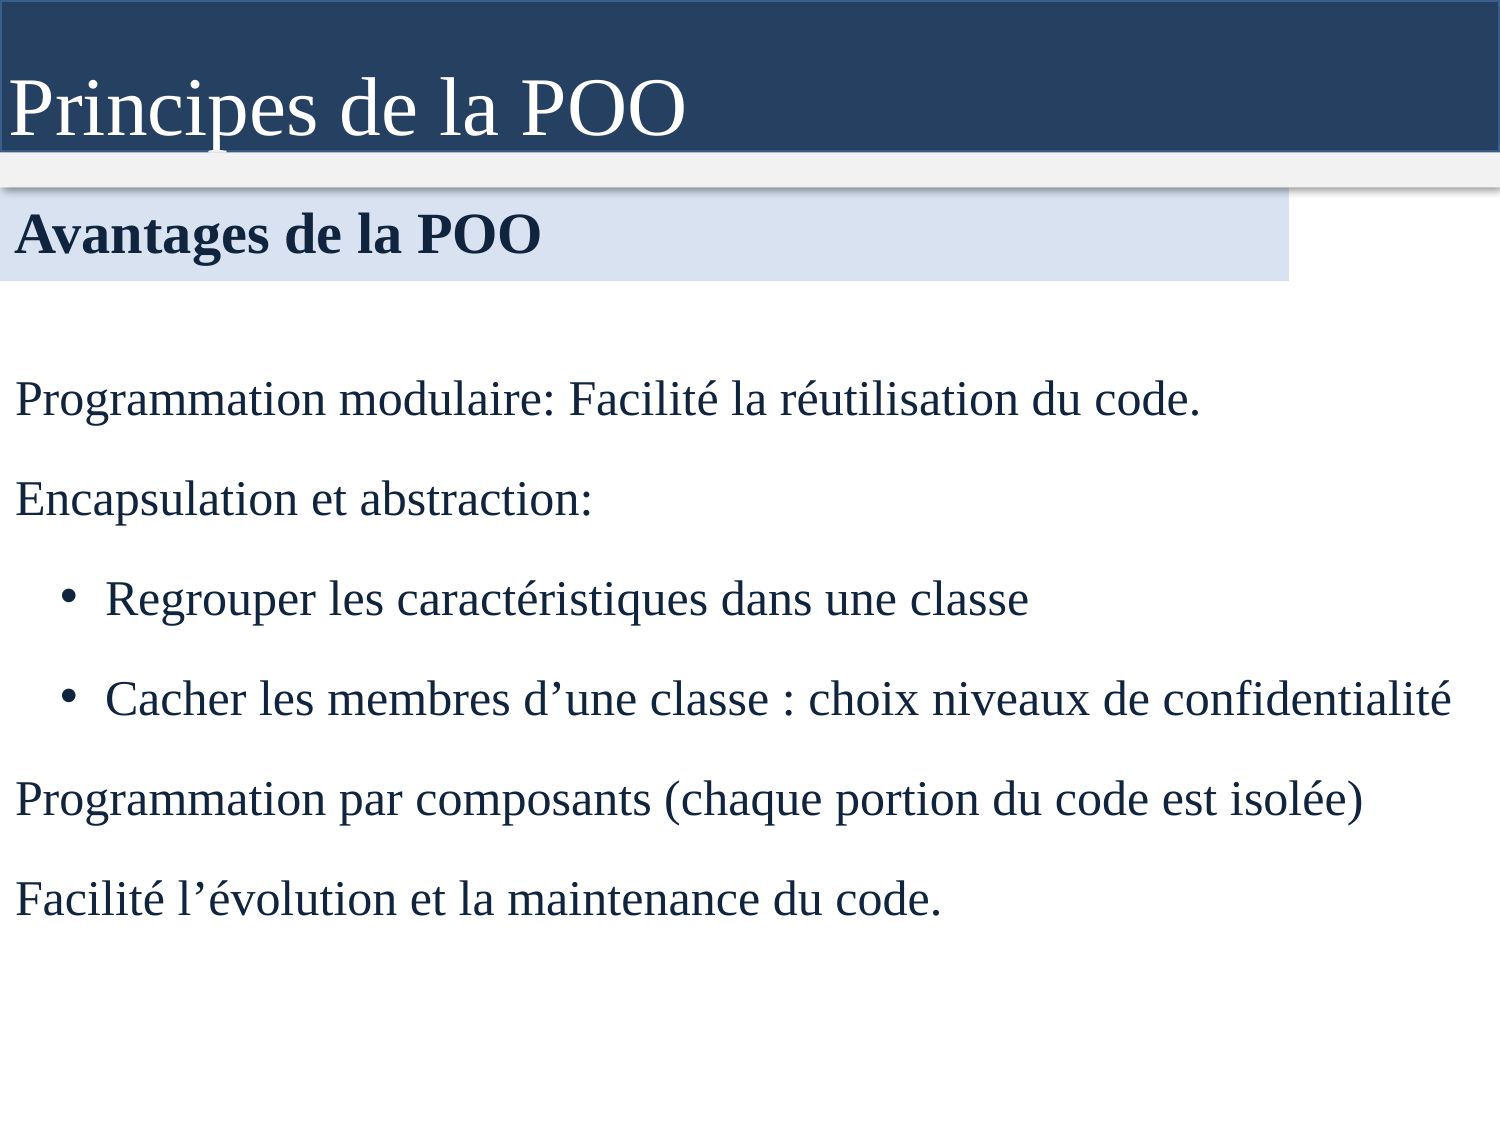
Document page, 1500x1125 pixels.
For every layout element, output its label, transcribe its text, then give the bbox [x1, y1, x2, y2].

text_box Avantages de la POO [0, 187, 1094, 304]
list Programmation modulaire: Facilité la réutilisation du code. Encapsulation et abstraction: Regrouper les caractéristiques dans une classe Cacher les membres d’une classe : choix niveaux de confidentialité Programmation par composants (chaque portion du code est isolée) Facilité l’évolution et la maintenance du code. [0, 328, 1500, 1125]
text_box [0, 150, 1500, 190]
text_box [0, 0, 1500, 149]
text_box [1094, 201, 1291, 283]
text_box Principes de la POO [0, 44, 1088, 150]
